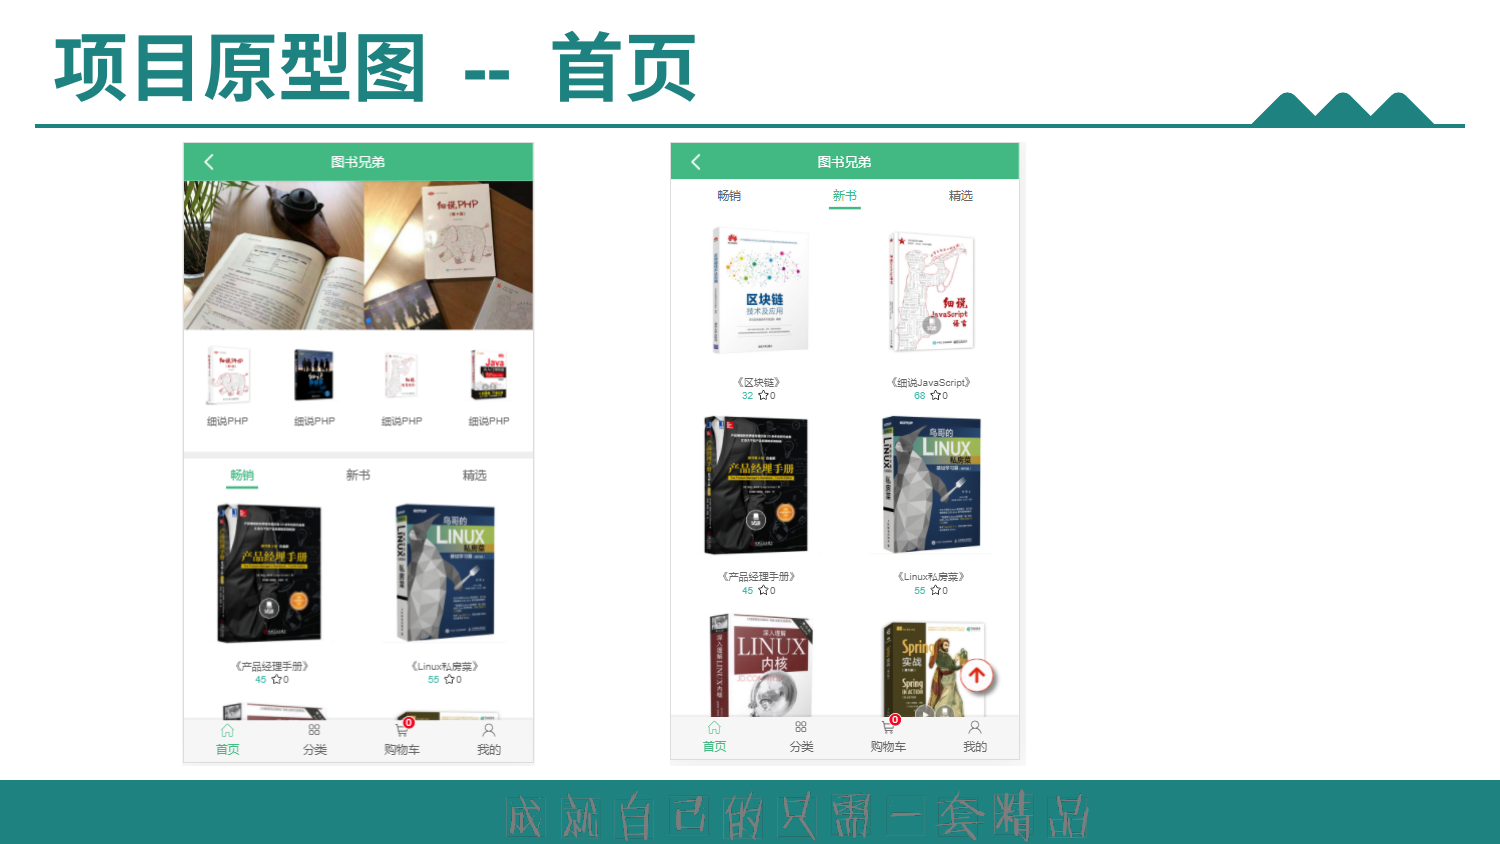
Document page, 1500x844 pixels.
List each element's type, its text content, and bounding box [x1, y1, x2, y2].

picture [181, 142, 535, 766]
picture [467, 788, 1092, 842]
title 项目原型图 -- 首页 [45, 19, 1026, 112]
picture [670, 142, 1026, 766]
